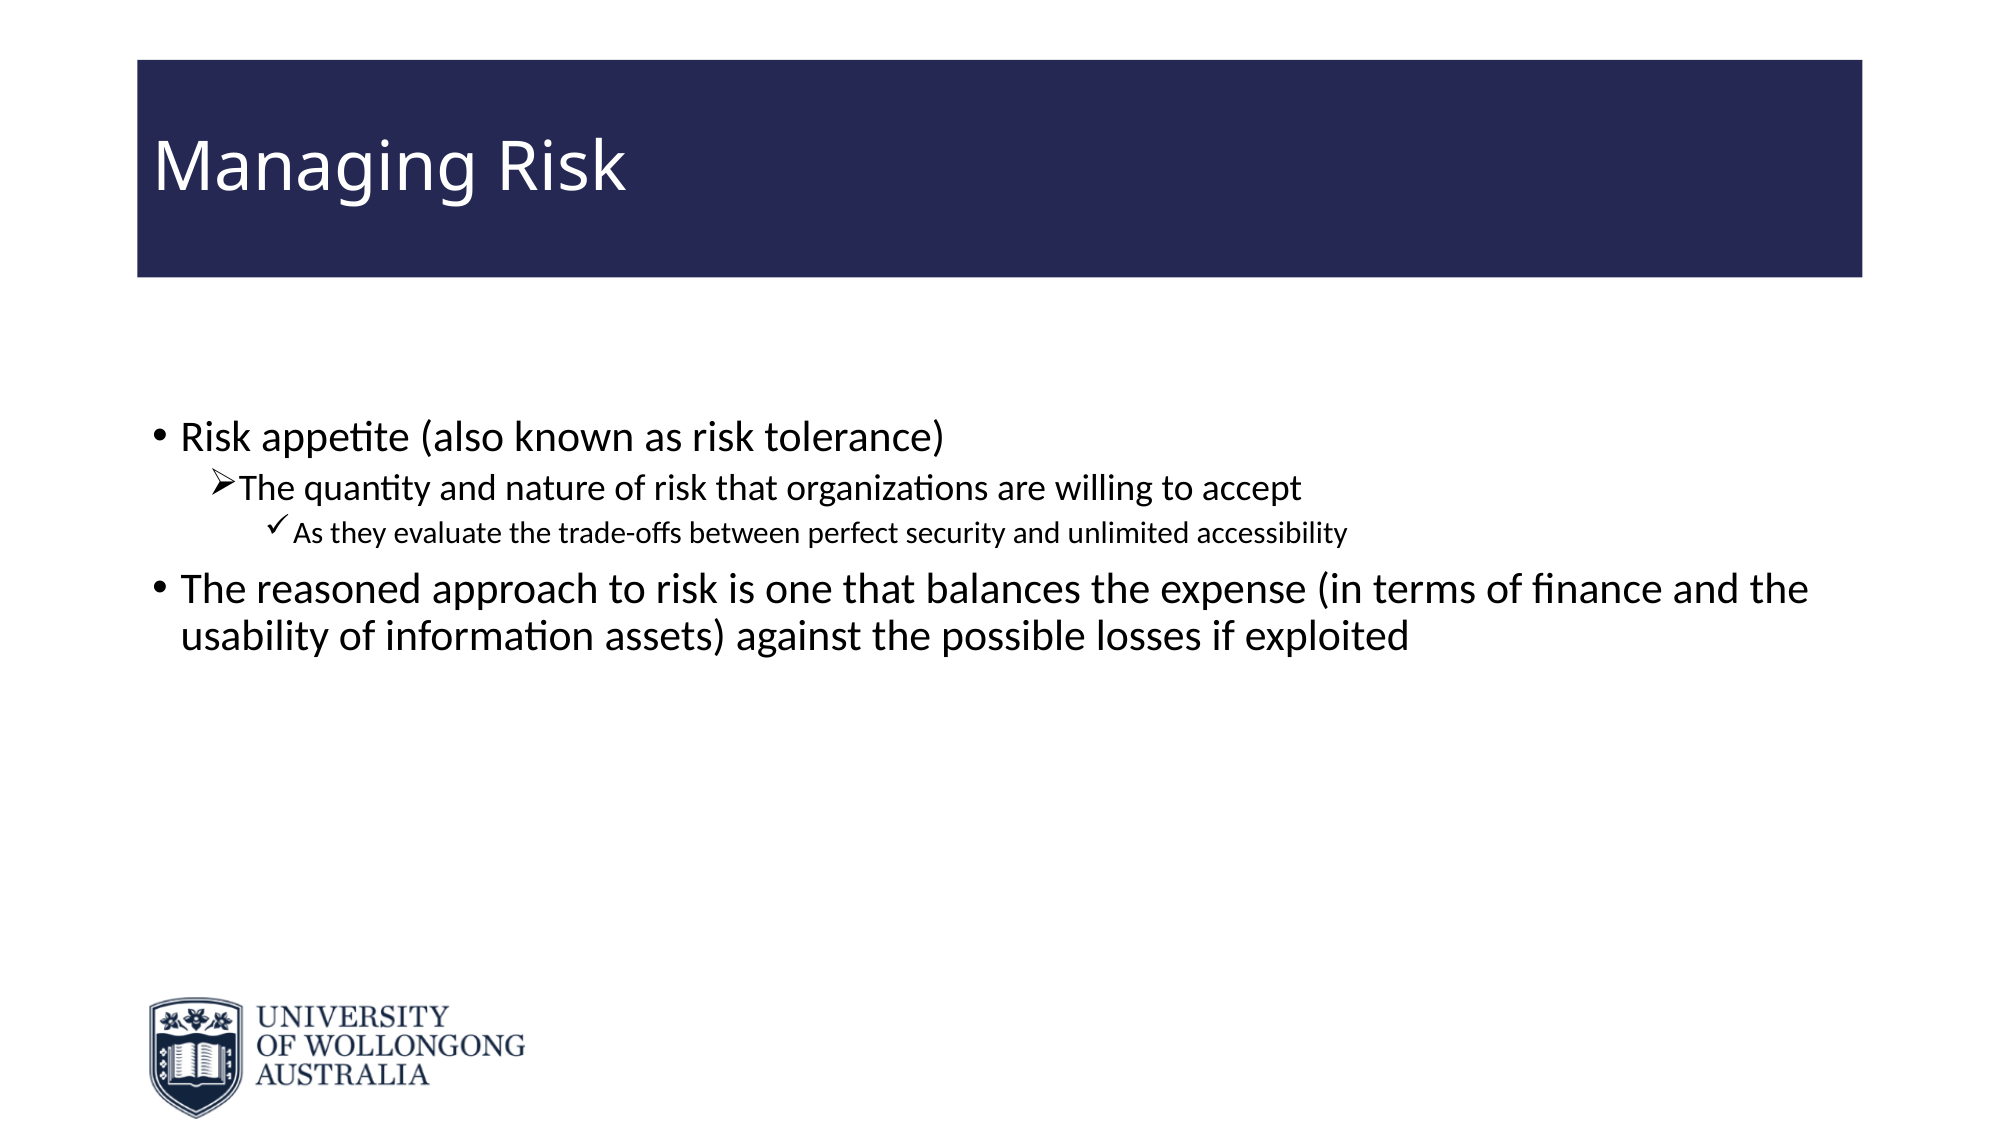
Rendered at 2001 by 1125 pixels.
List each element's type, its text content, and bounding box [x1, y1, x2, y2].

picture [137, 987, 548, 1125]
title Managing Risk [137, 59, 1863, 278]
list Risk appetite (also known as risk tolerance) The quantity and nature of risk that organizations are willing to accept As they evaluate the trade-offs between perfect security and unlimited accessibility The reasoned approach to risk is one that balances the expense (in terms of finance and the usability of information assets) against the possible losses if exploited [137, 405, 1863, 764]
